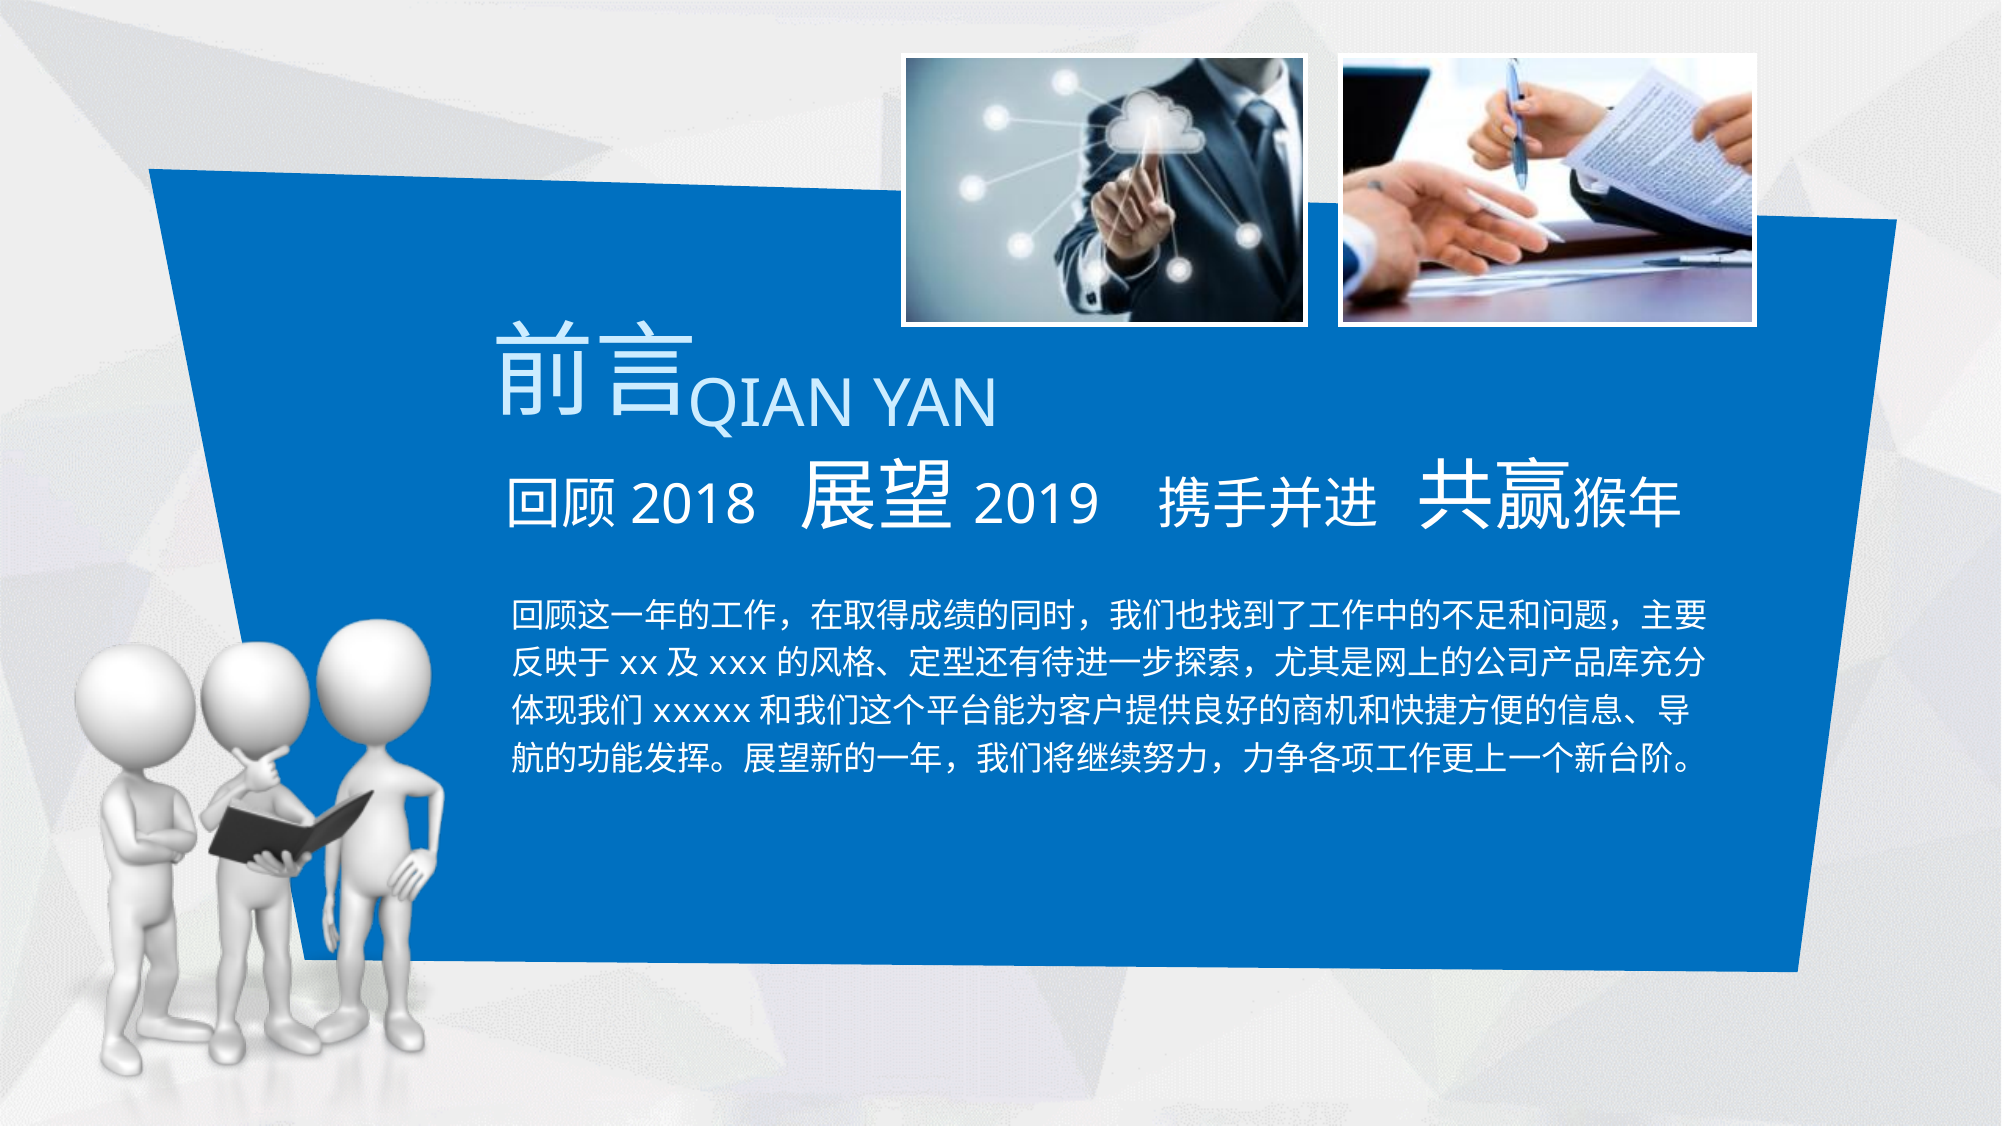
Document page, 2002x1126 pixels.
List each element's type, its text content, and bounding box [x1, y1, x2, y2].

text_box 前言 [476, 296, 713, 436]
text_box QIAN YAN [672, 352, 1017, 438]
text_box 回顾2018 展望2019 携手并进 共赢猴年 [491, 438, 1708, 547]
text_box [148, 168, 1897, 973]
text_box 回顾这一年的工作，在取得成绩的同时，我们也找到了工作中的不足和问题，主要反映于xx及xxx的风格、定型还有待进一步探索，尤其是网上的公司产品库充分体现我们xxxxx和我们这个平台能为客户提供良好的商机和快捷方便的信息、导航的功能发挥。展望新的一年，我们将继续努力，力争各项工作更上一个新台阶。 [496, 578, 1725, 785]
picture [0, 0, 2002, 1126]
